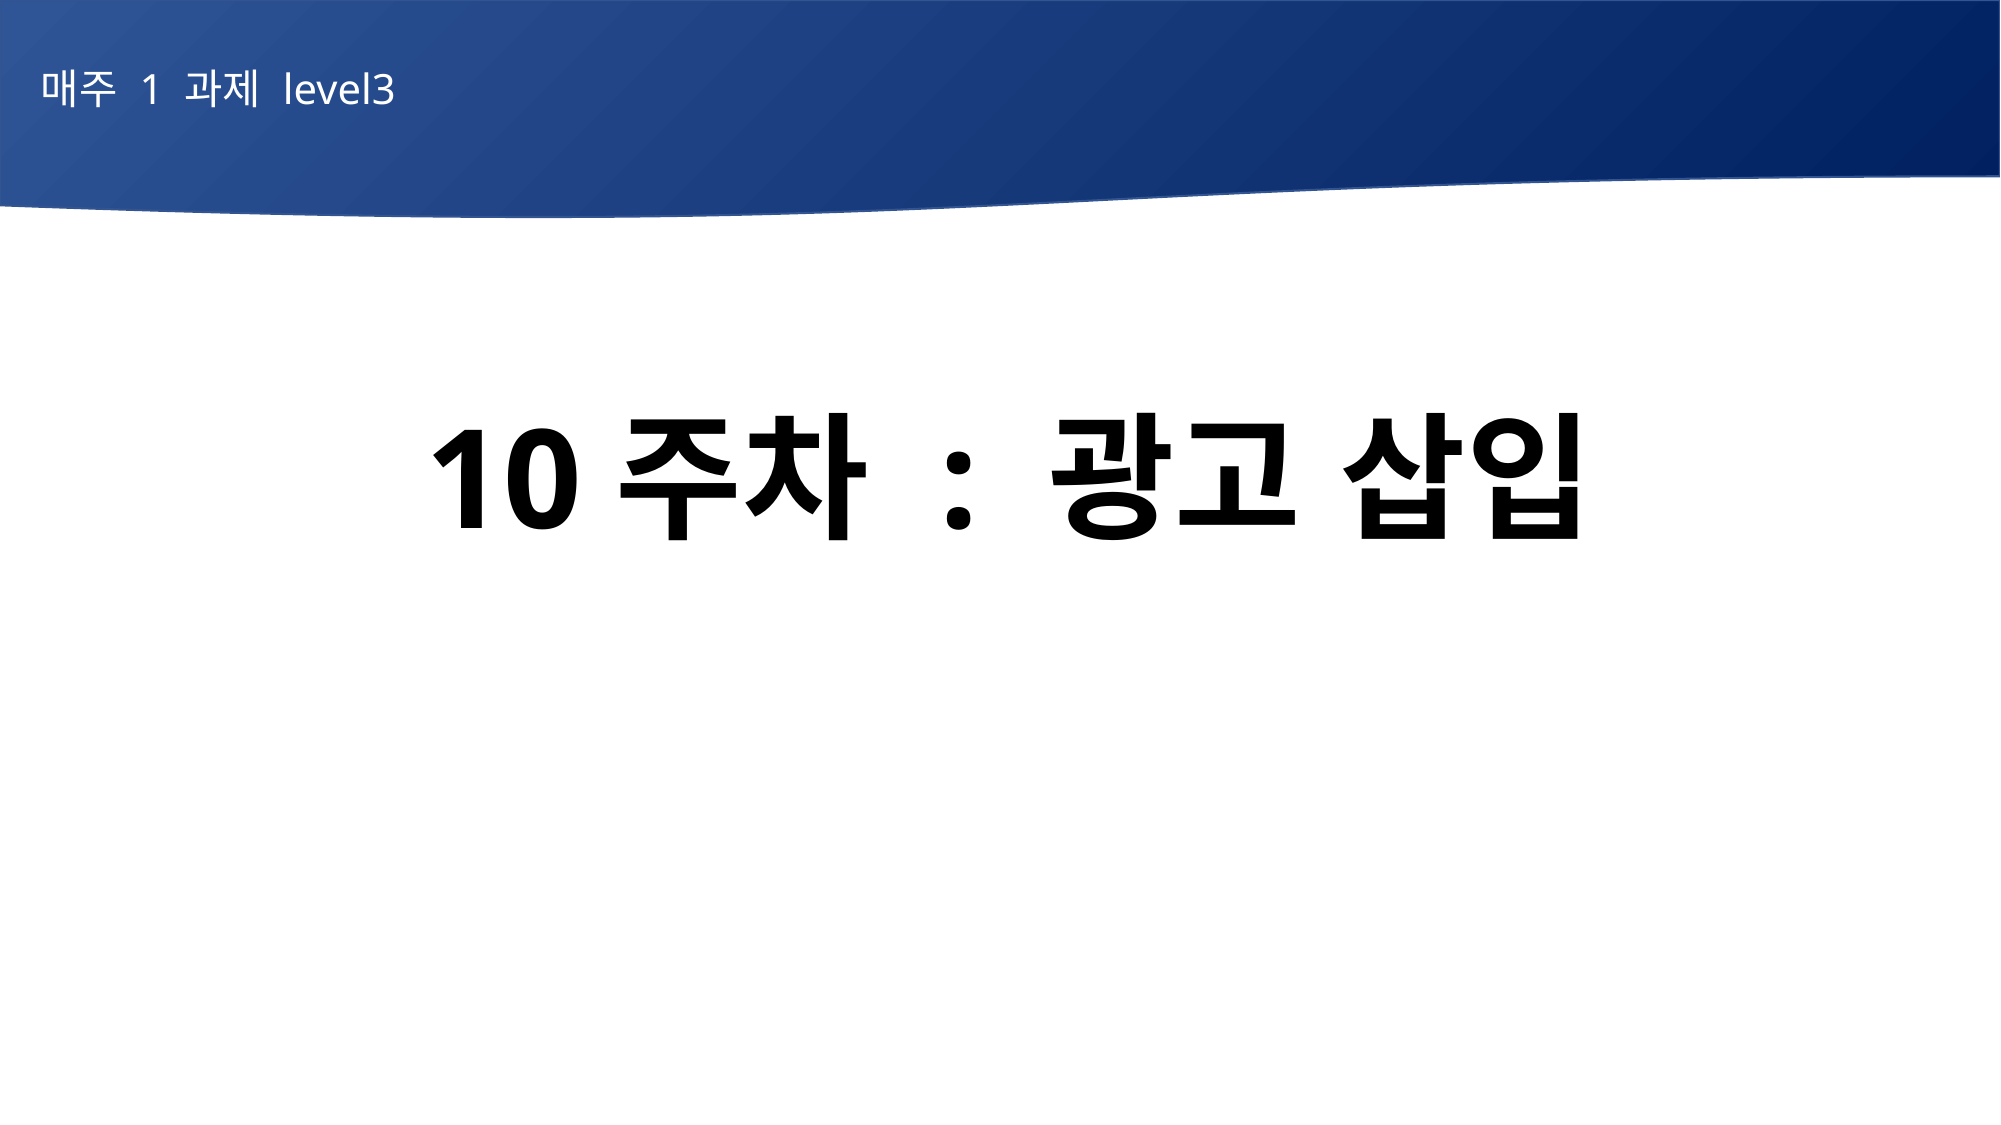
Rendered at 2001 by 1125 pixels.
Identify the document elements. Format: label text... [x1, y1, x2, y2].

text_box 매주 1 과제 level3 [0, 0, 2000, 219]
subtitle 10주차 : 광고 삽입 [17, 402, 2000, 674]
